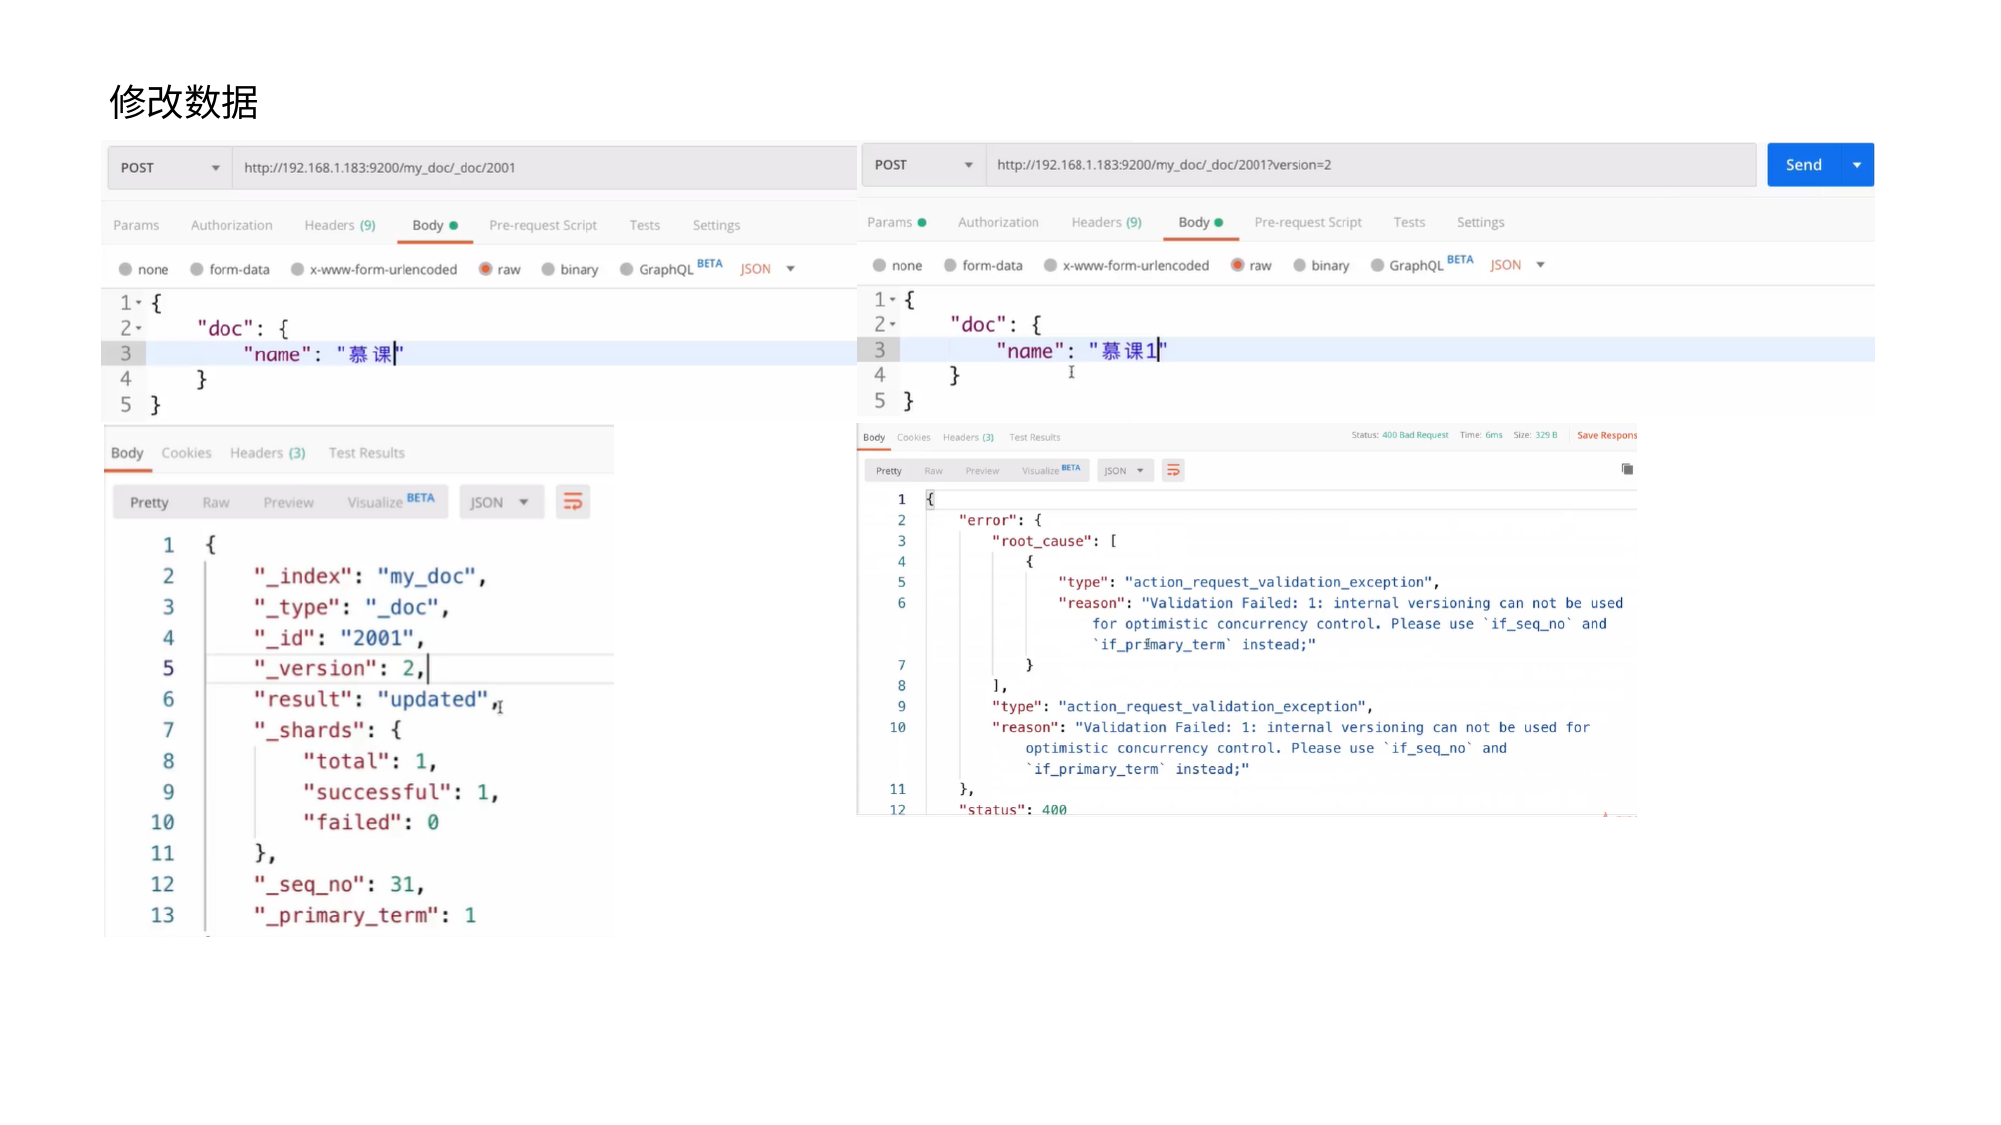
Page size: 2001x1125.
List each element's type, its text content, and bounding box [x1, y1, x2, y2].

picture [856, 423, 1637, 817]
text_box 修改数据 [94, 71, 358, 132]
picture [104, 424, 614, 937]
picture [101, 140, 1875, 422]
